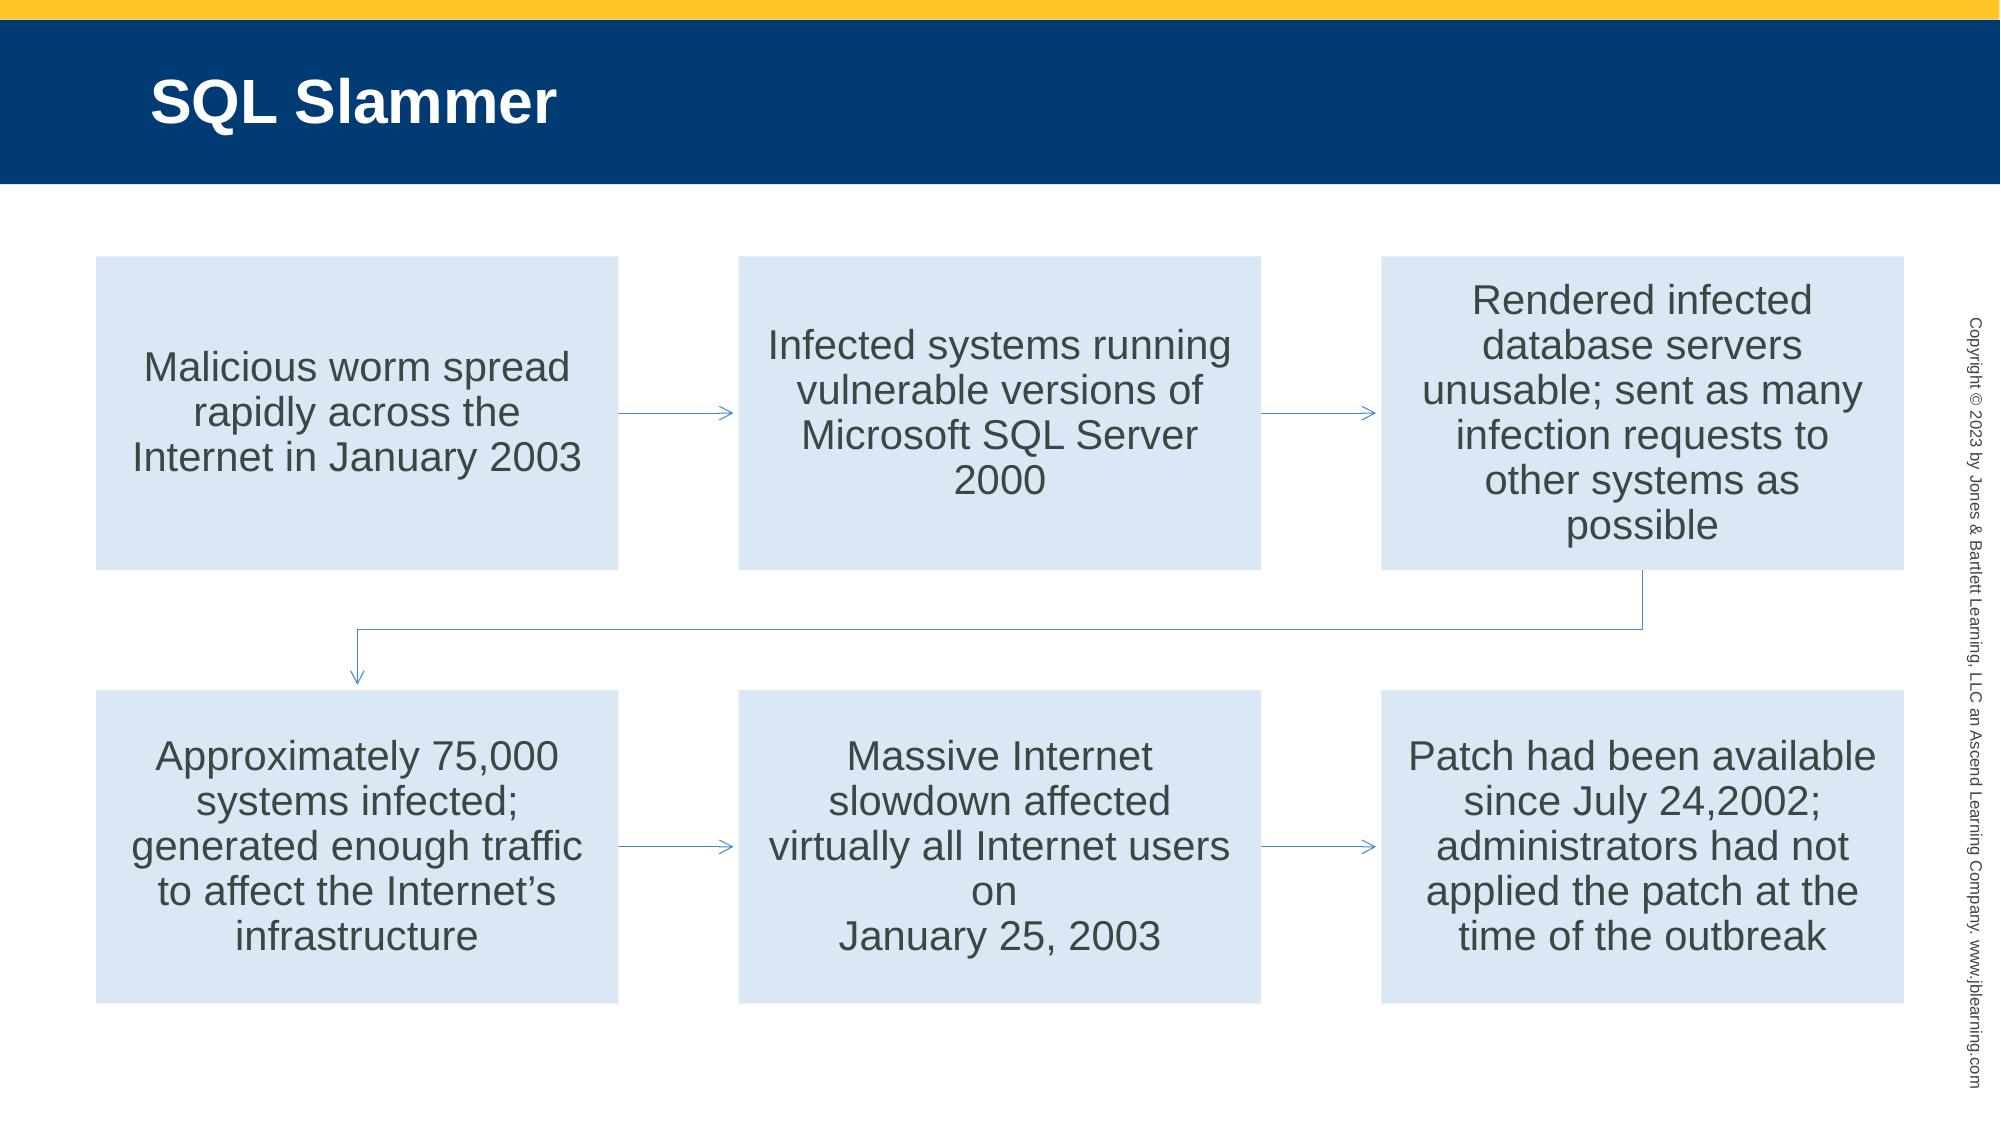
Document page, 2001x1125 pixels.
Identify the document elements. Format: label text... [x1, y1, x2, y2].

title SQL Slammer [0, 19, 2000, 185]
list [94, 244, 1906, 1016]
